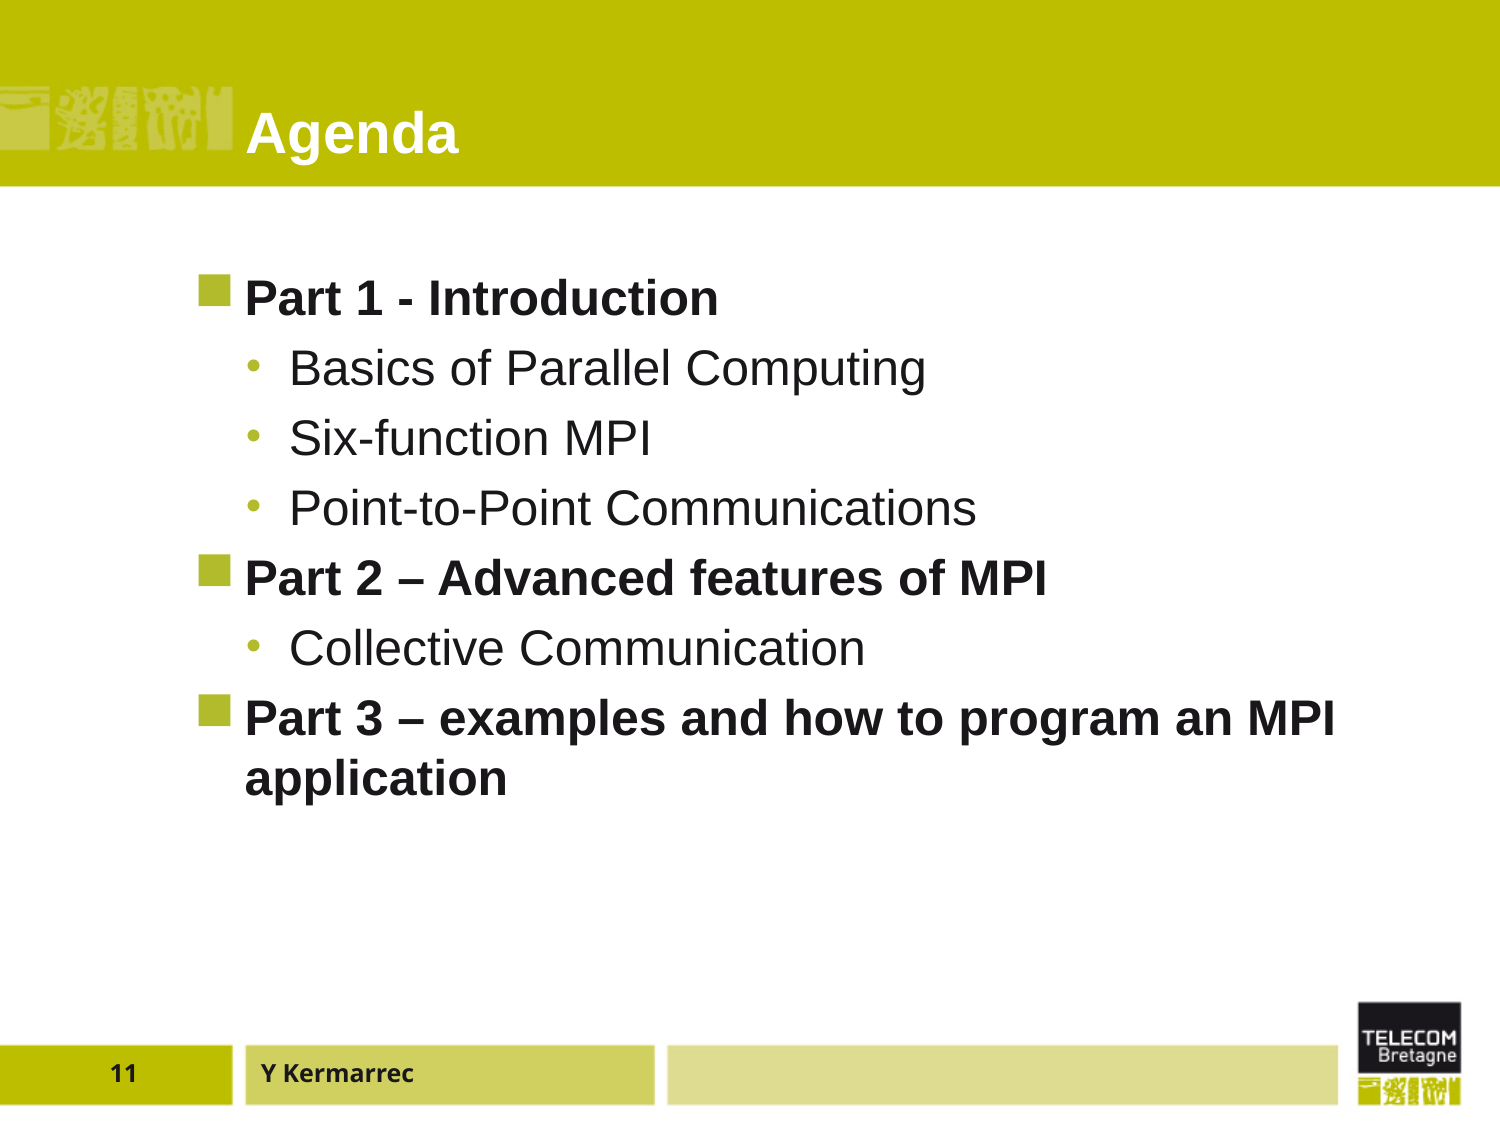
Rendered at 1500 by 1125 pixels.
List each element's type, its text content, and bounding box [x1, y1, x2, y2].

picture [0, 0, 1500, 1125]
title Agenda [245, 23, 1459, 166]
list Part 1 - Introduction Basics of Parallel Computing Six-function MPI Point-to-Point Communications Part 2 – Advanced features of MPI Collective Communication Part 3 – examples and how to program an MPI application [199, 265, 1459, 1002]
slide_number 11 [94, 1049, 234, 1107]
